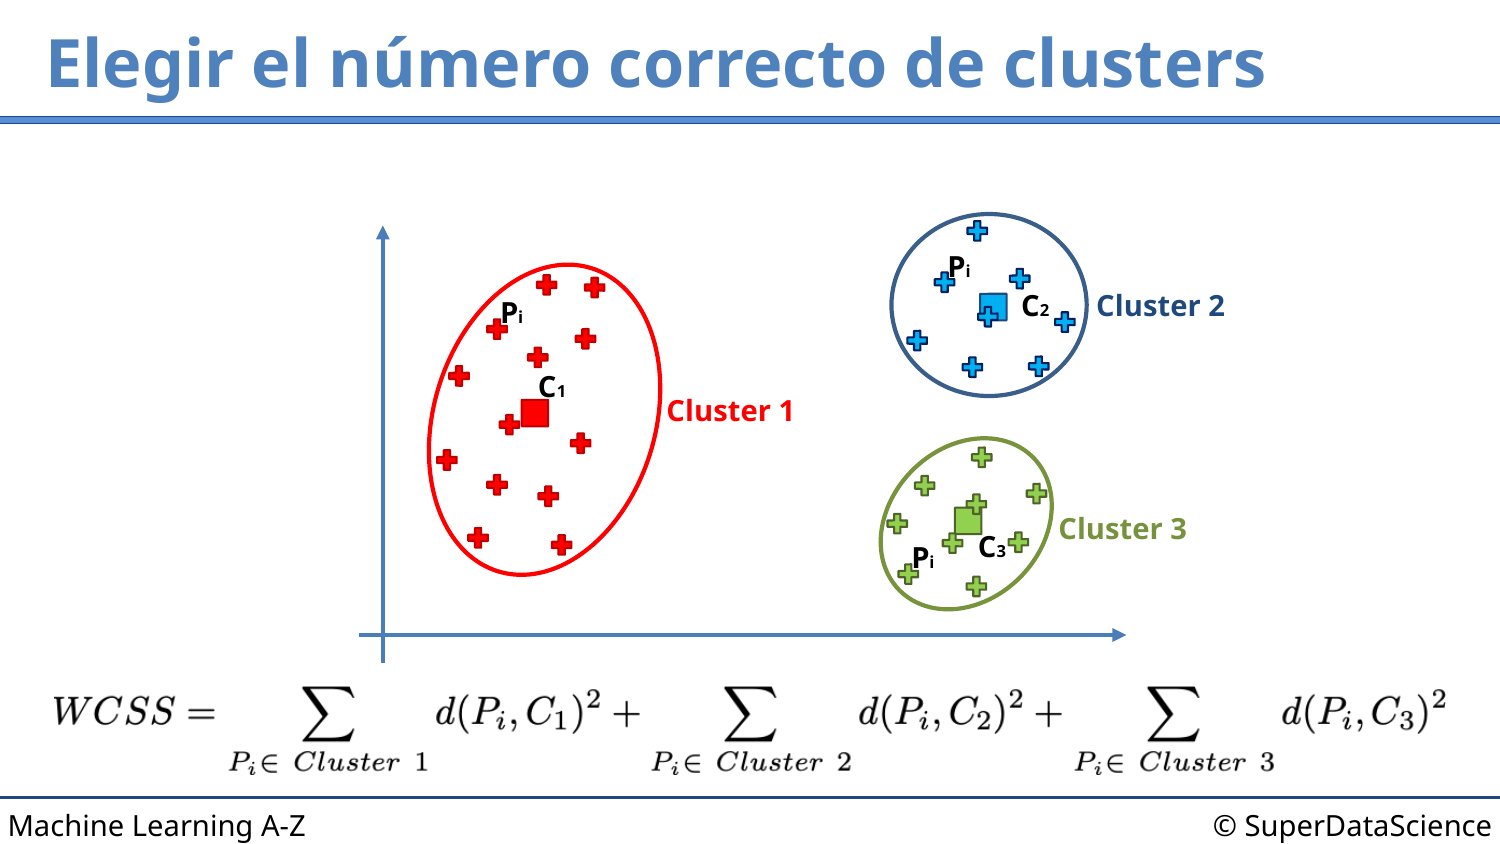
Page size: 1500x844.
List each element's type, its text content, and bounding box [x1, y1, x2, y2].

text_box [892, 571, 1026, 610]
text_box Pi [478, 287, 545, 338]
text_box Cluster 3 [1037, 503, 1209, 553]
text_box Pi [889, 531, 956, 582]
text_box [891, 214, 1083, 397]
text_box Cluster 2 [1078, 279, 1243, 330]
picture [54, 686, 1446, 775]
text_box C3 [953, 521, 1031, 571]
text_box [376, 225, 390, 635]
title Elegir el número correcto de clusters [36, 0, 1463, 123]
text_box [880, 438, 1052, 577]
text_box Cluster 1 [624, 384, 837, 435]
text_box Pi [925, 240, 993, 291]
text_box C2 [1002, 279, 1069, 330]
text_box C1 [519, 360, 586, 411]
text_box [428, 264, 661, 575]
text_box [359, 628, 1127, 642]
